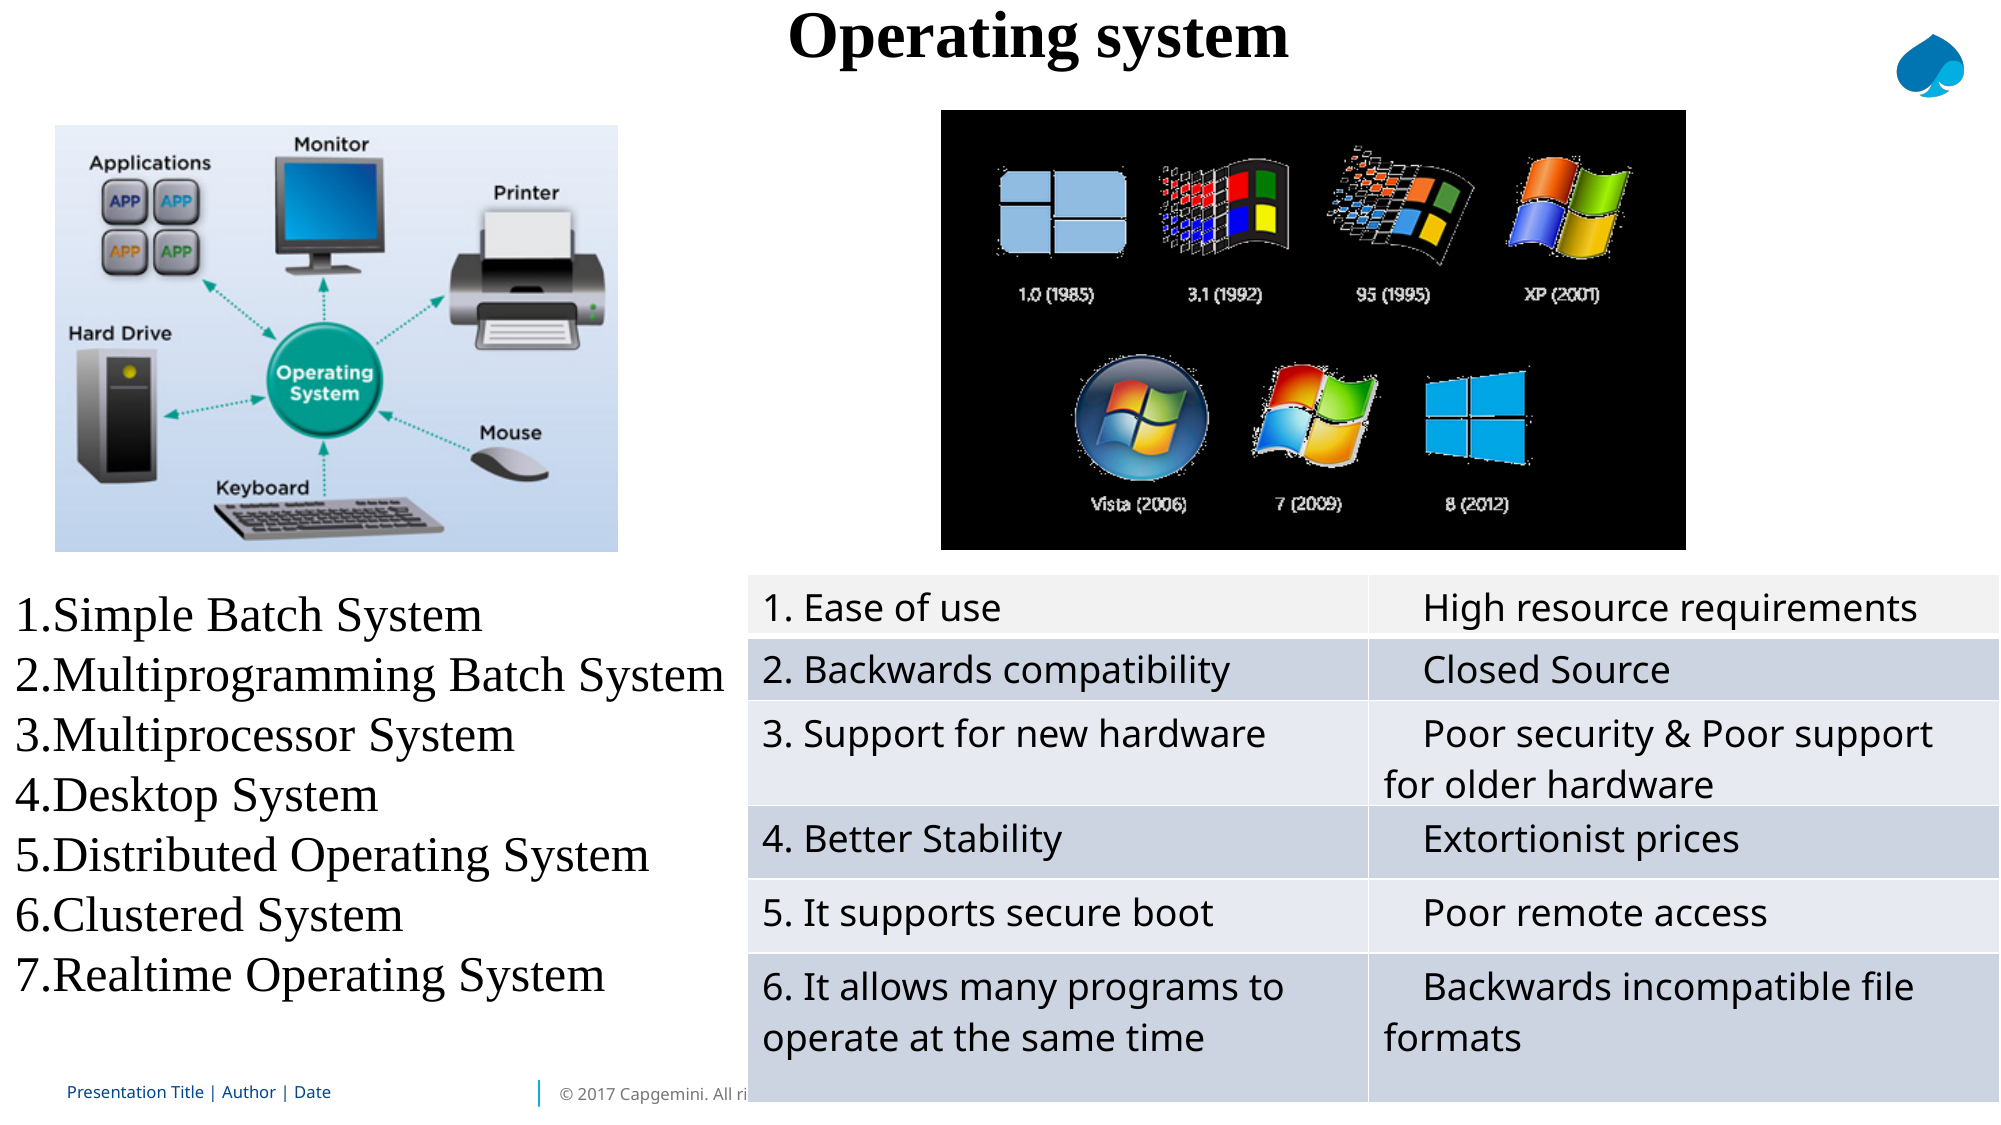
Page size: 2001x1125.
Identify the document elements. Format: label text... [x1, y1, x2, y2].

table_cell Backwards incompatible file formats [1369, 954, 1999, 1102]
table_cell 5. It supports secure boot [748, 880, 1368, 952]
table_cell 3. Support for new hardware [748, 701, 1368, 805]
table_header 1. Ease of use [748, 575, 1368, 633]
table_cell Closed Source [1369, 639, 1999, 700]
table_cell Extortionist prices [1369, 806, 1999, 878]
table_cell 2. Backwards compatibility [748, 639, 1368, 700]
table_cell Poor security & Poor support for older hardware [1369, 701, 1999, 805]
table_header High resource requirements [1369, 575, 1999, 633]
title Operating system [0, 0, 2000, 149]
picture [941, 110, 1686, 550]
table_cell 6. It allows many programs to operate at the same time [748, 954, 1368, 1102]
table_cell Poor remote access [1369, 880, 1999, 952]
text_box Simple Batch System Multiprogramming Batch System Multiprocessor System Desktop System Distributed Operating System Clustered System Realtime Operating System [0, 574, 746, 1009]
table_cell 4. Better Stability [748, 806, 1368, 878]
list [55, 125, 618, 552]
